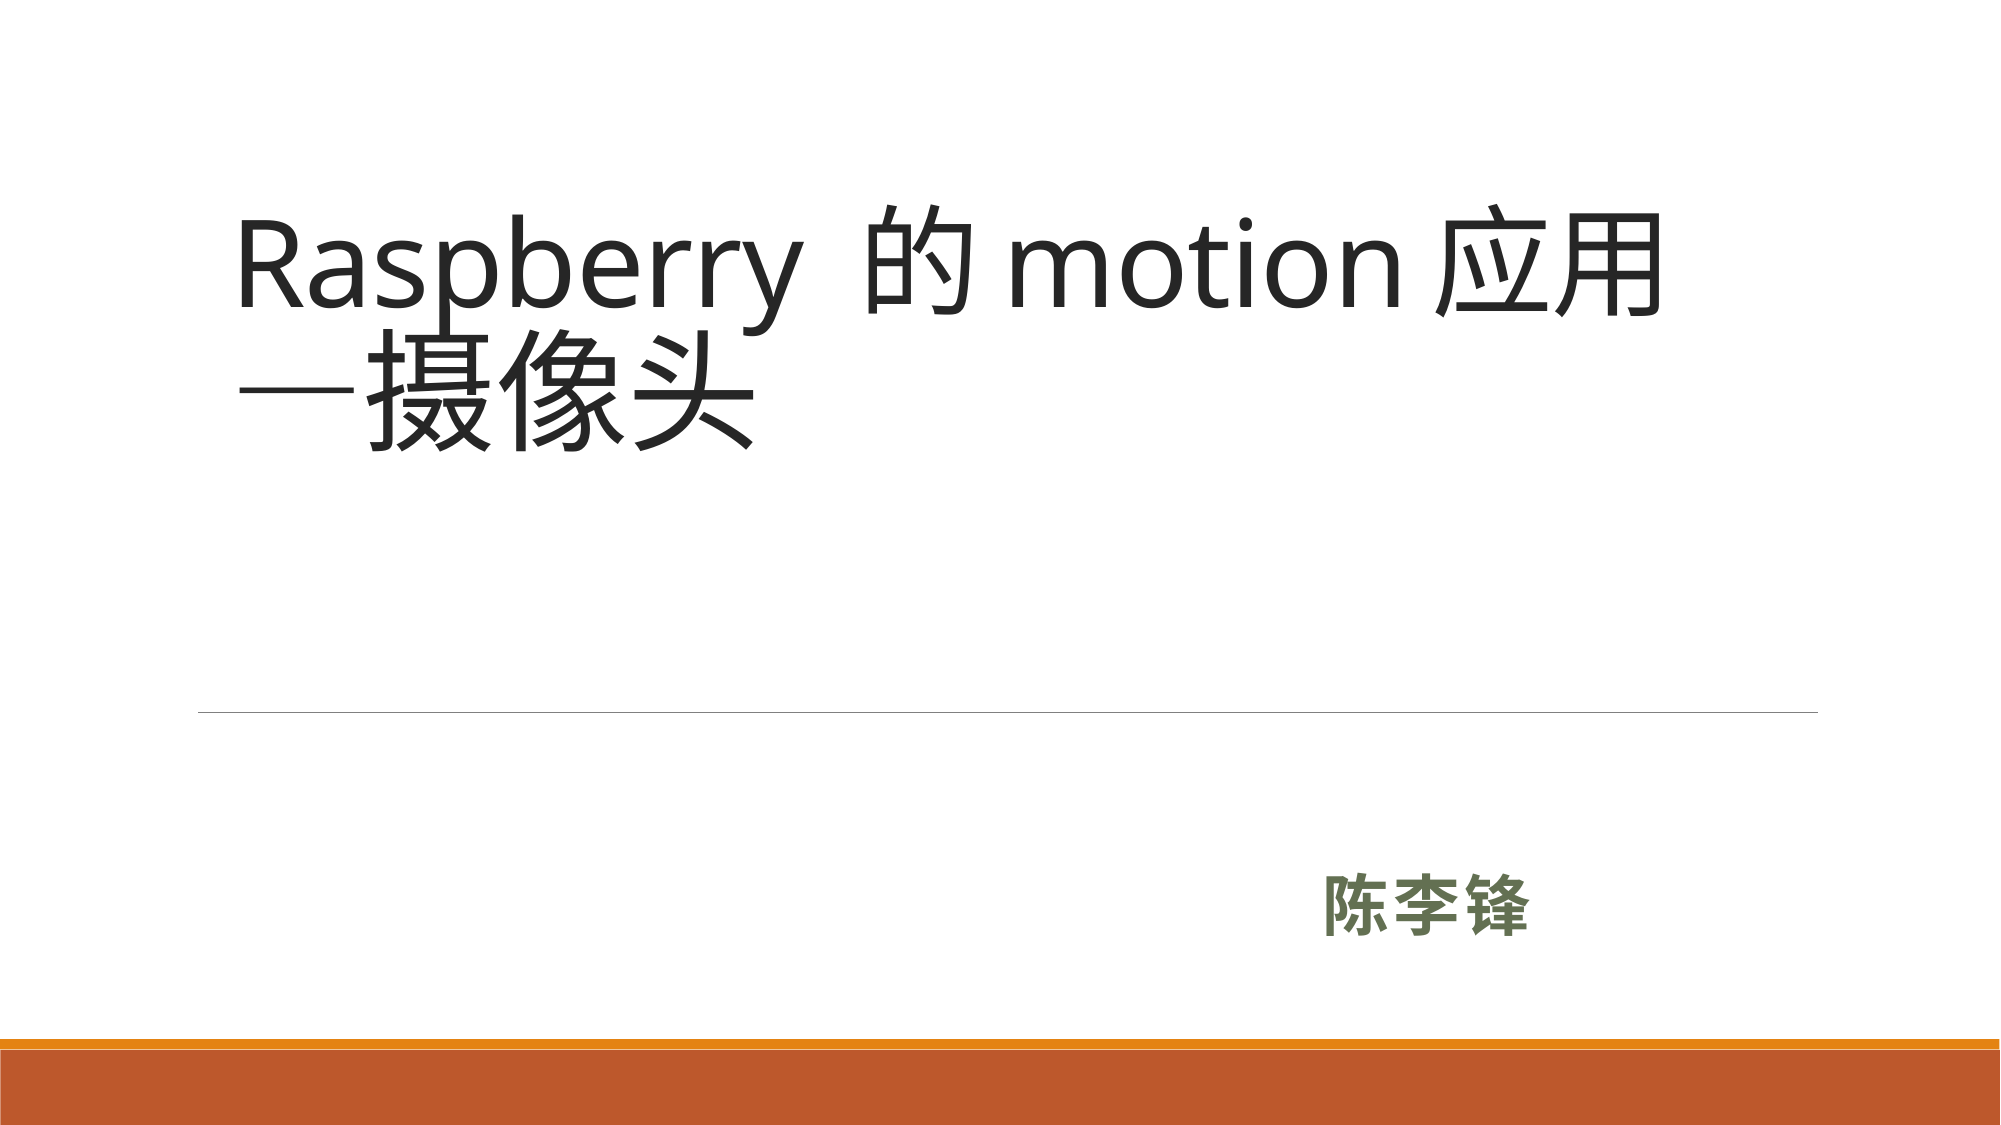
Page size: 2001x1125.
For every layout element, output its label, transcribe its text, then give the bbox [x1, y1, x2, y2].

title Raspberry 的motion应用 —摄像头 [215, 84, 1716, 476]
subtitle 陈李锋 [1307, 865, 1900, 997]
